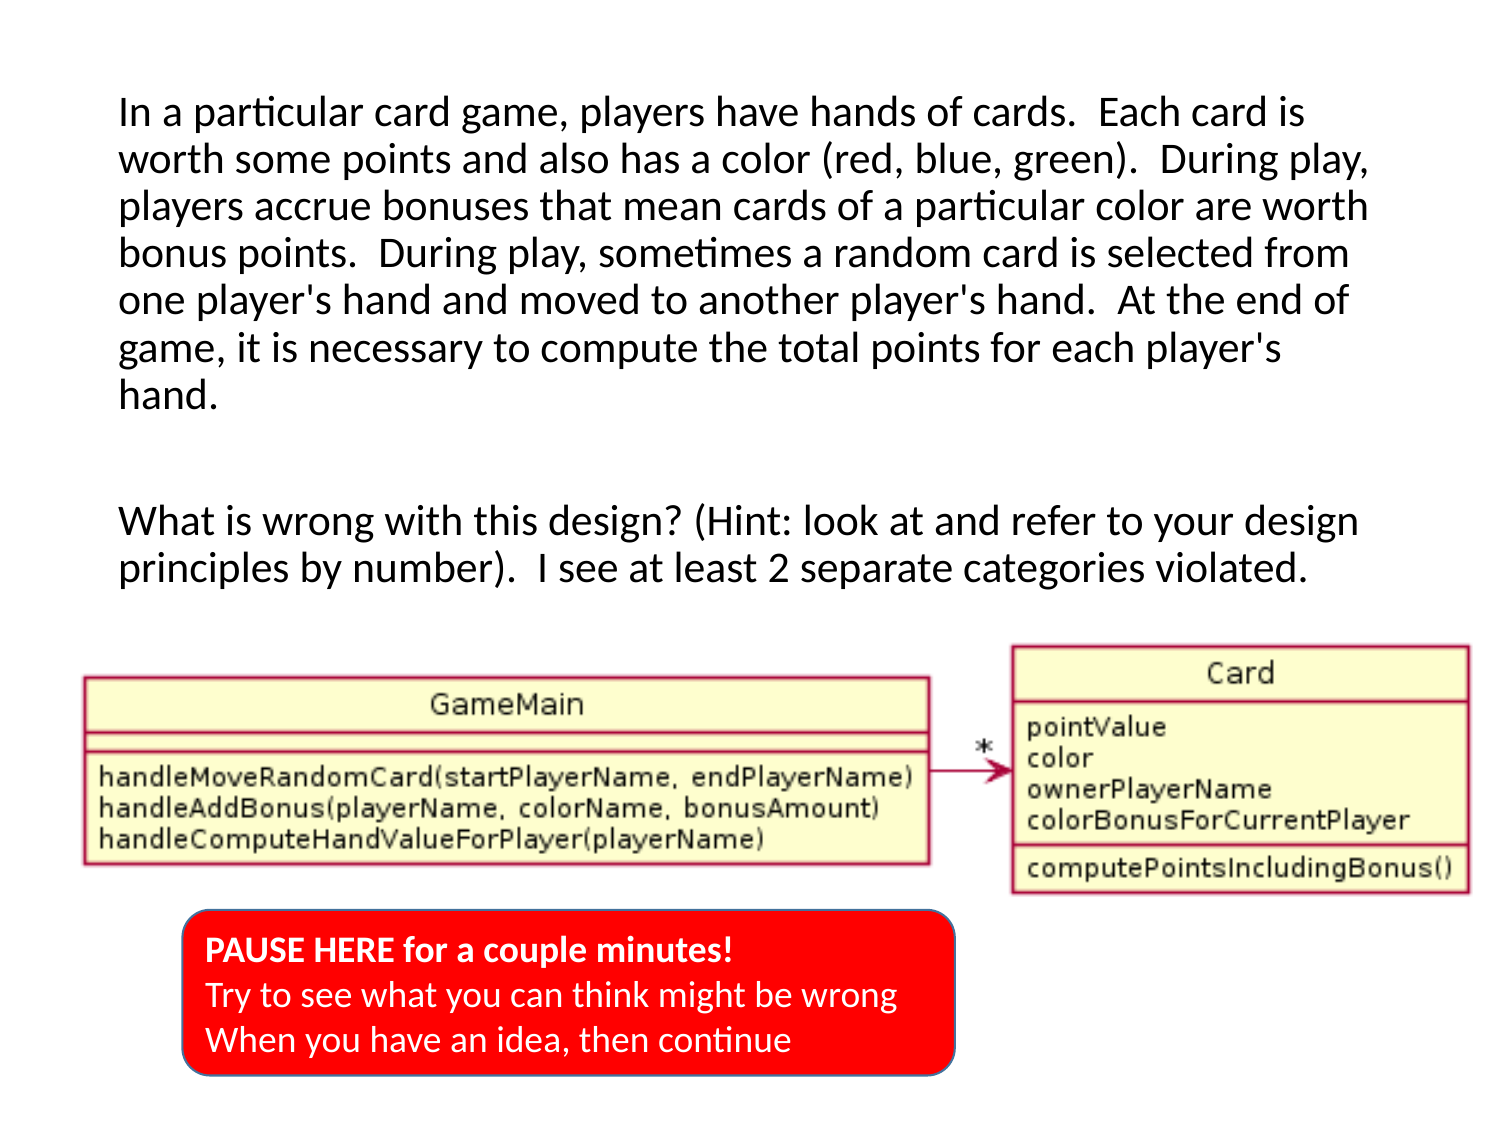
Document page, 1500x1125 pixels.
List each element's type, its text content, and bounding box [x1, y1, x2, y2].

text_box PAUSE HERE for a couple minutes! Try to see what you can think might be wrong When you have an idea, then continue [181, 916, 956, 1077]
list In a particular card game, players have hands of cards. Each card is worth some points and also has a color (red, blue, green). During play, players accrue bonuses that mean cards of a particular color are worth bonus points. During play, sometimes a random card is selected from one player's hand and moved to another player's hand. At the end of game, it is necessary to compute the total points for each player's hand. What is wrong with this design? (Hint: look at and refer to your design principles by number). I see at least 2 separate categories violated. [103, 80, 1397, 627]
picture [70, 627, 1492, 916]
